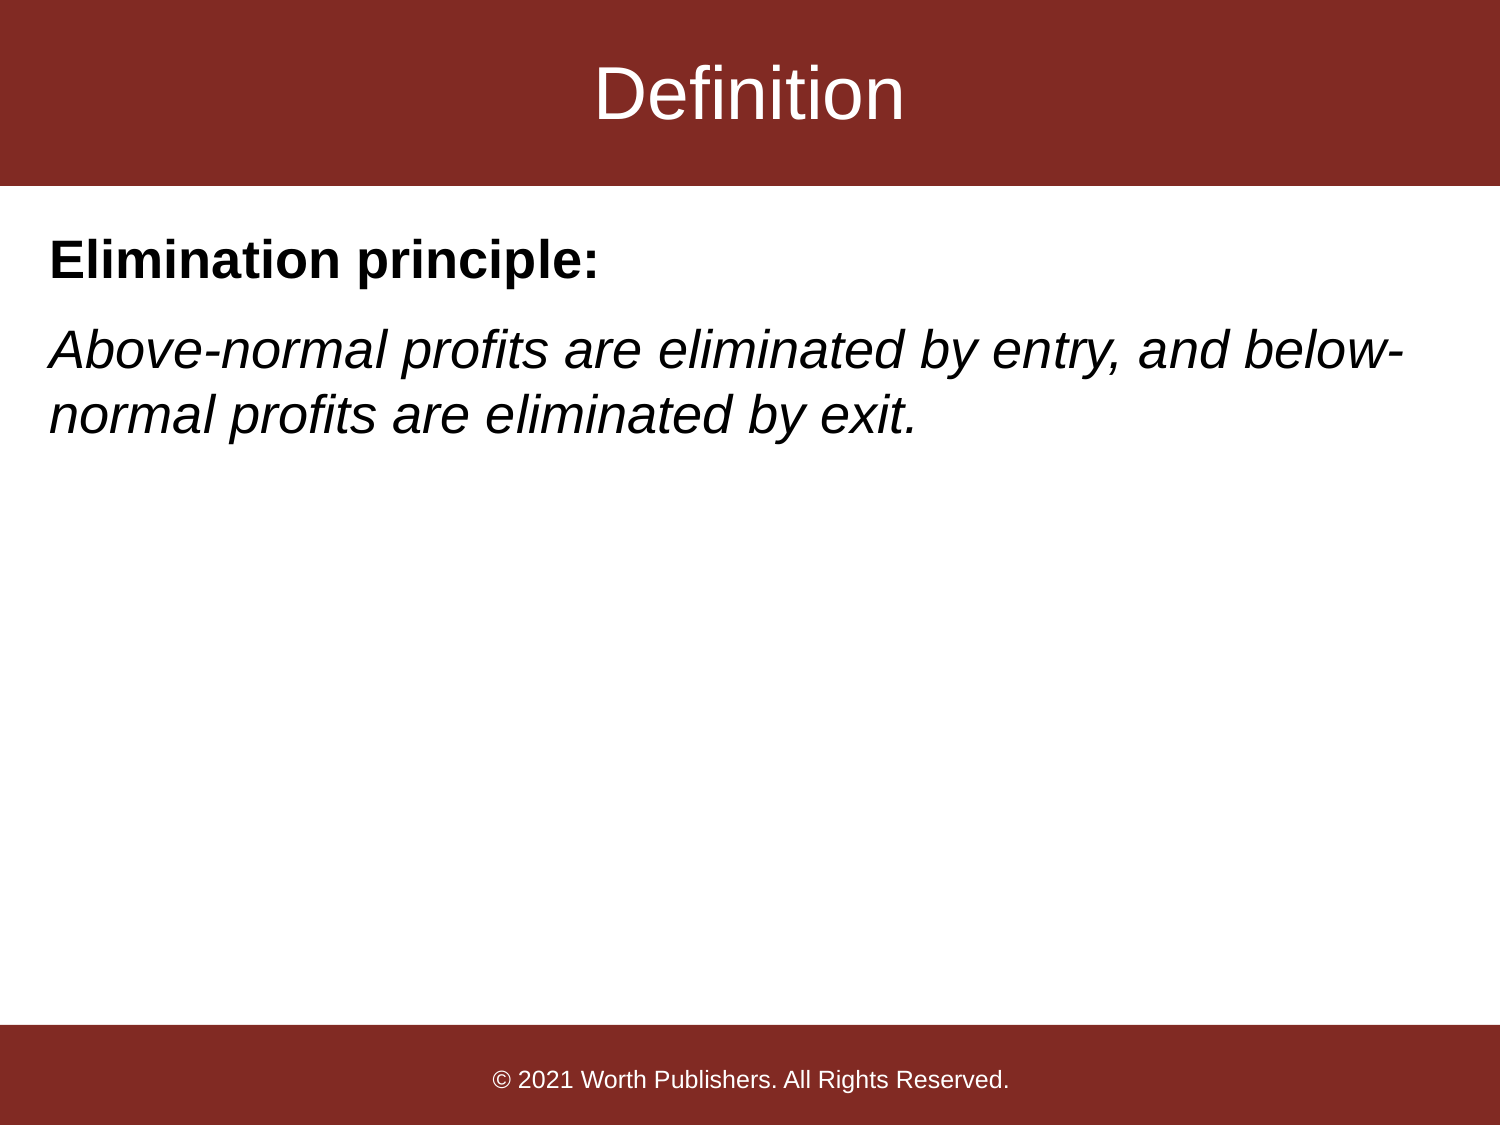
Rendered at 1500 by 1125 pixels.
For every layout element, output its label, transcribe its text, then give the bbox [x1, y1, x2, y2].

list Elimination principle: Above-normal profits are eliminated by entry, and below-normal profits are eliminated by exit. [34, 216, 1472, 1001]
title Definition [0, 2, 1500, 177]
